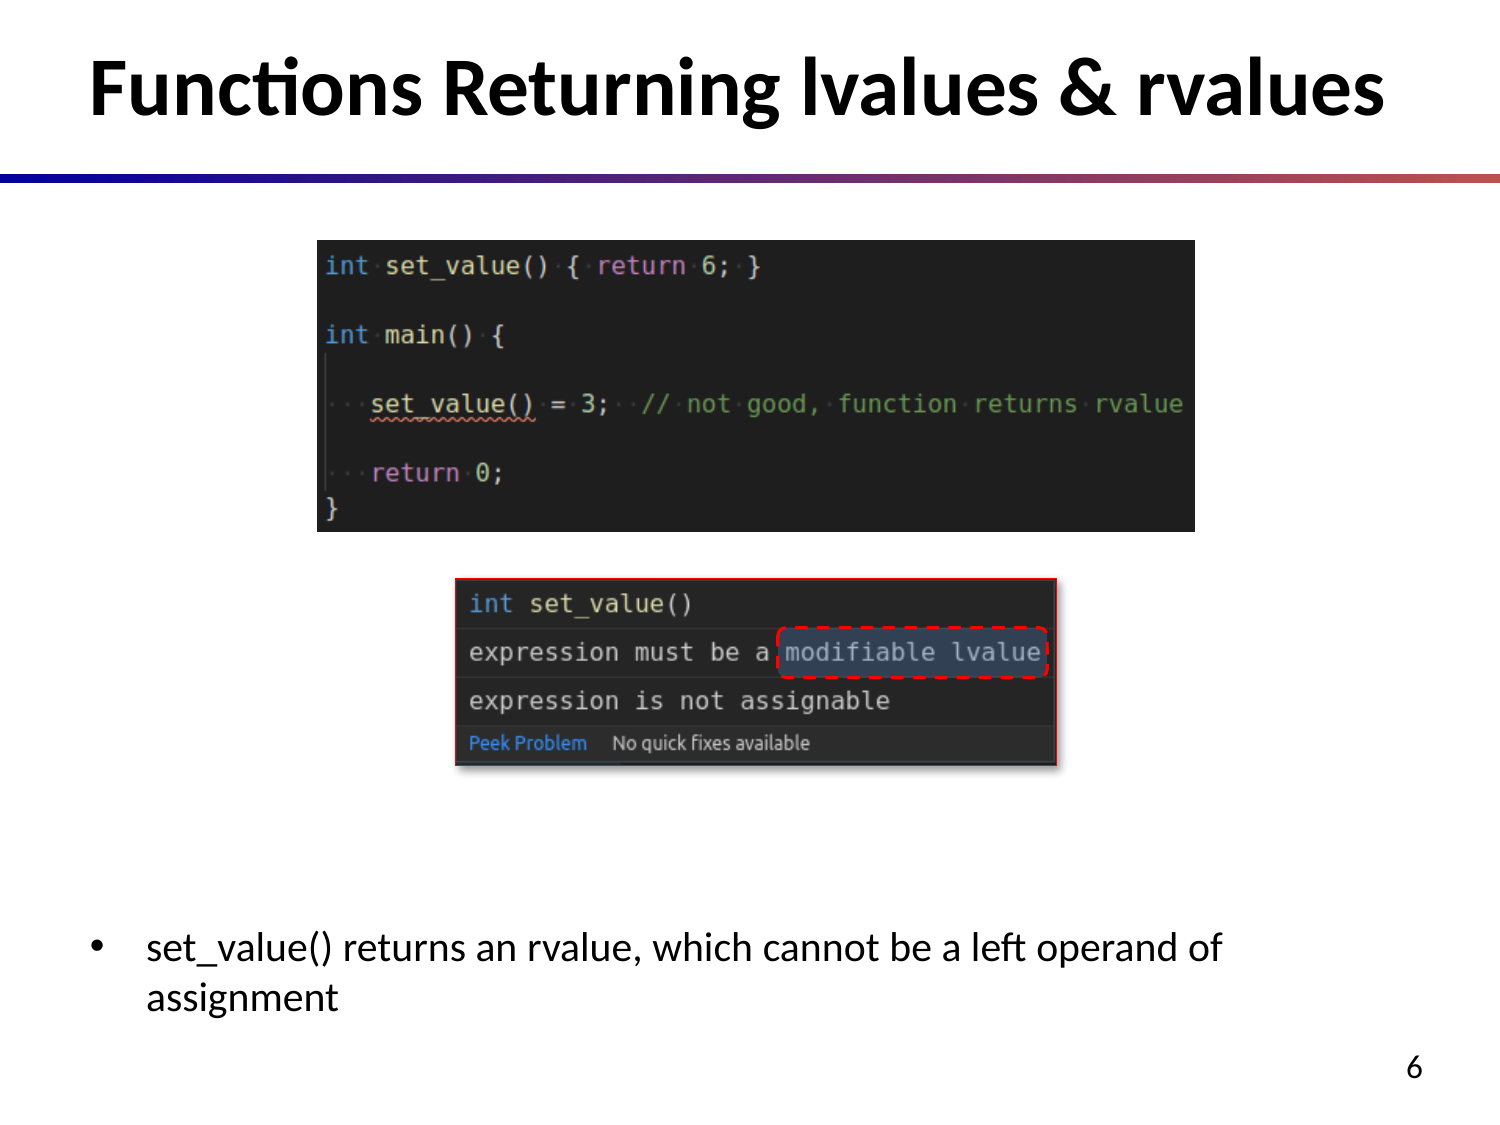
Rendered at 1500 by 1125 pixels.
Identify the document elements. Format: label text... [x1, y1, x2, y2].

title Functions Returning lvalues & rvalues [75, 24, 1438, 150]
list set_value() returns an rvalue, which cannot be a left operand of assignment [75, 912, 1425, 1025]
picture [317, 240, 1195, 532]
picture [455, 578, 1058, 767]
